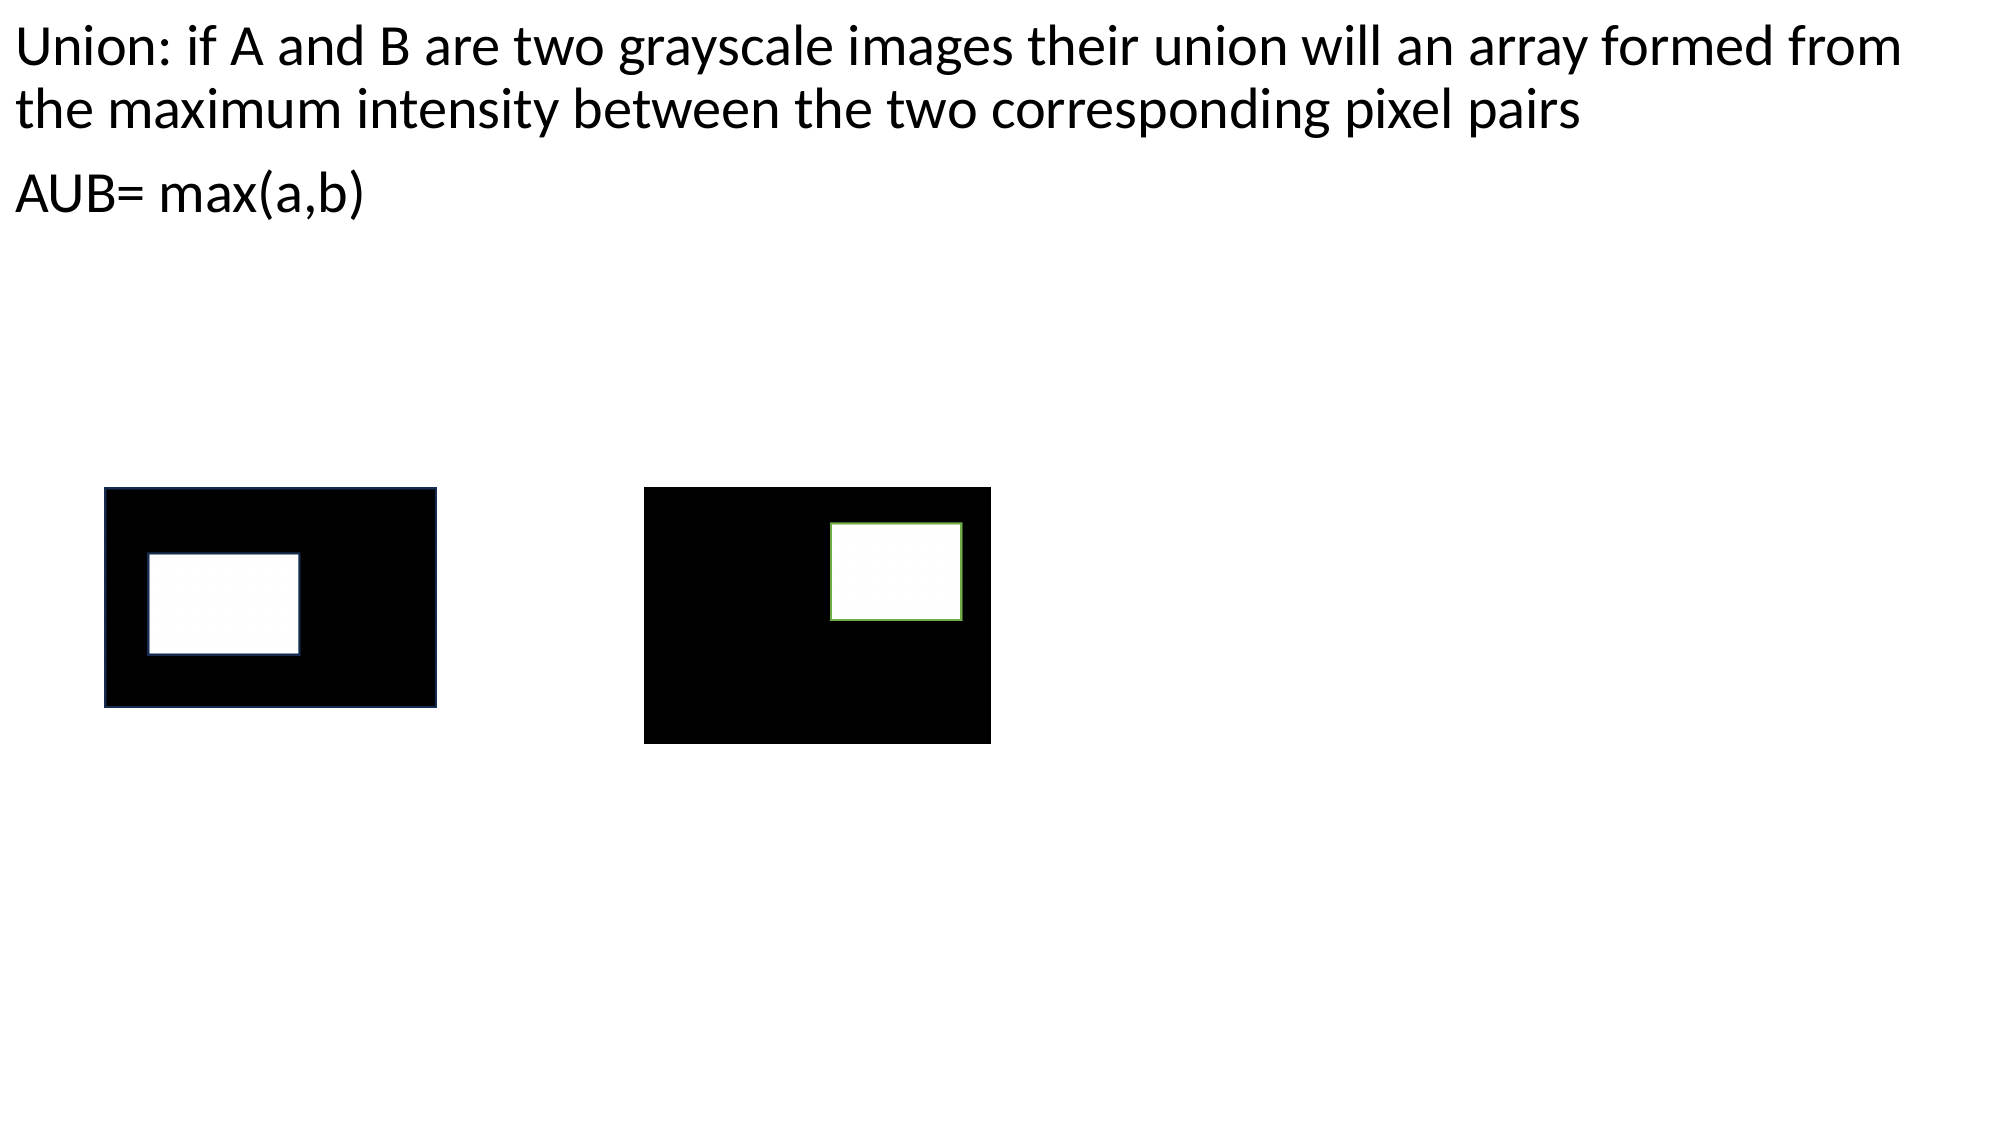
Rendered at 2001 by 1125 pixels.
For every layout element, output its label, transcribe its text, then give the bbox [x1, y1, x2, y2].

picture [644, 487, 991, 744]
picture [104, 487, 437, 709]
list Union: if A and B are two grayscale images their union will an array formed from the maximum intensity between the two corresponding pixel pairs AUB= max(a,b) [0, 7, 1981, 1125]
